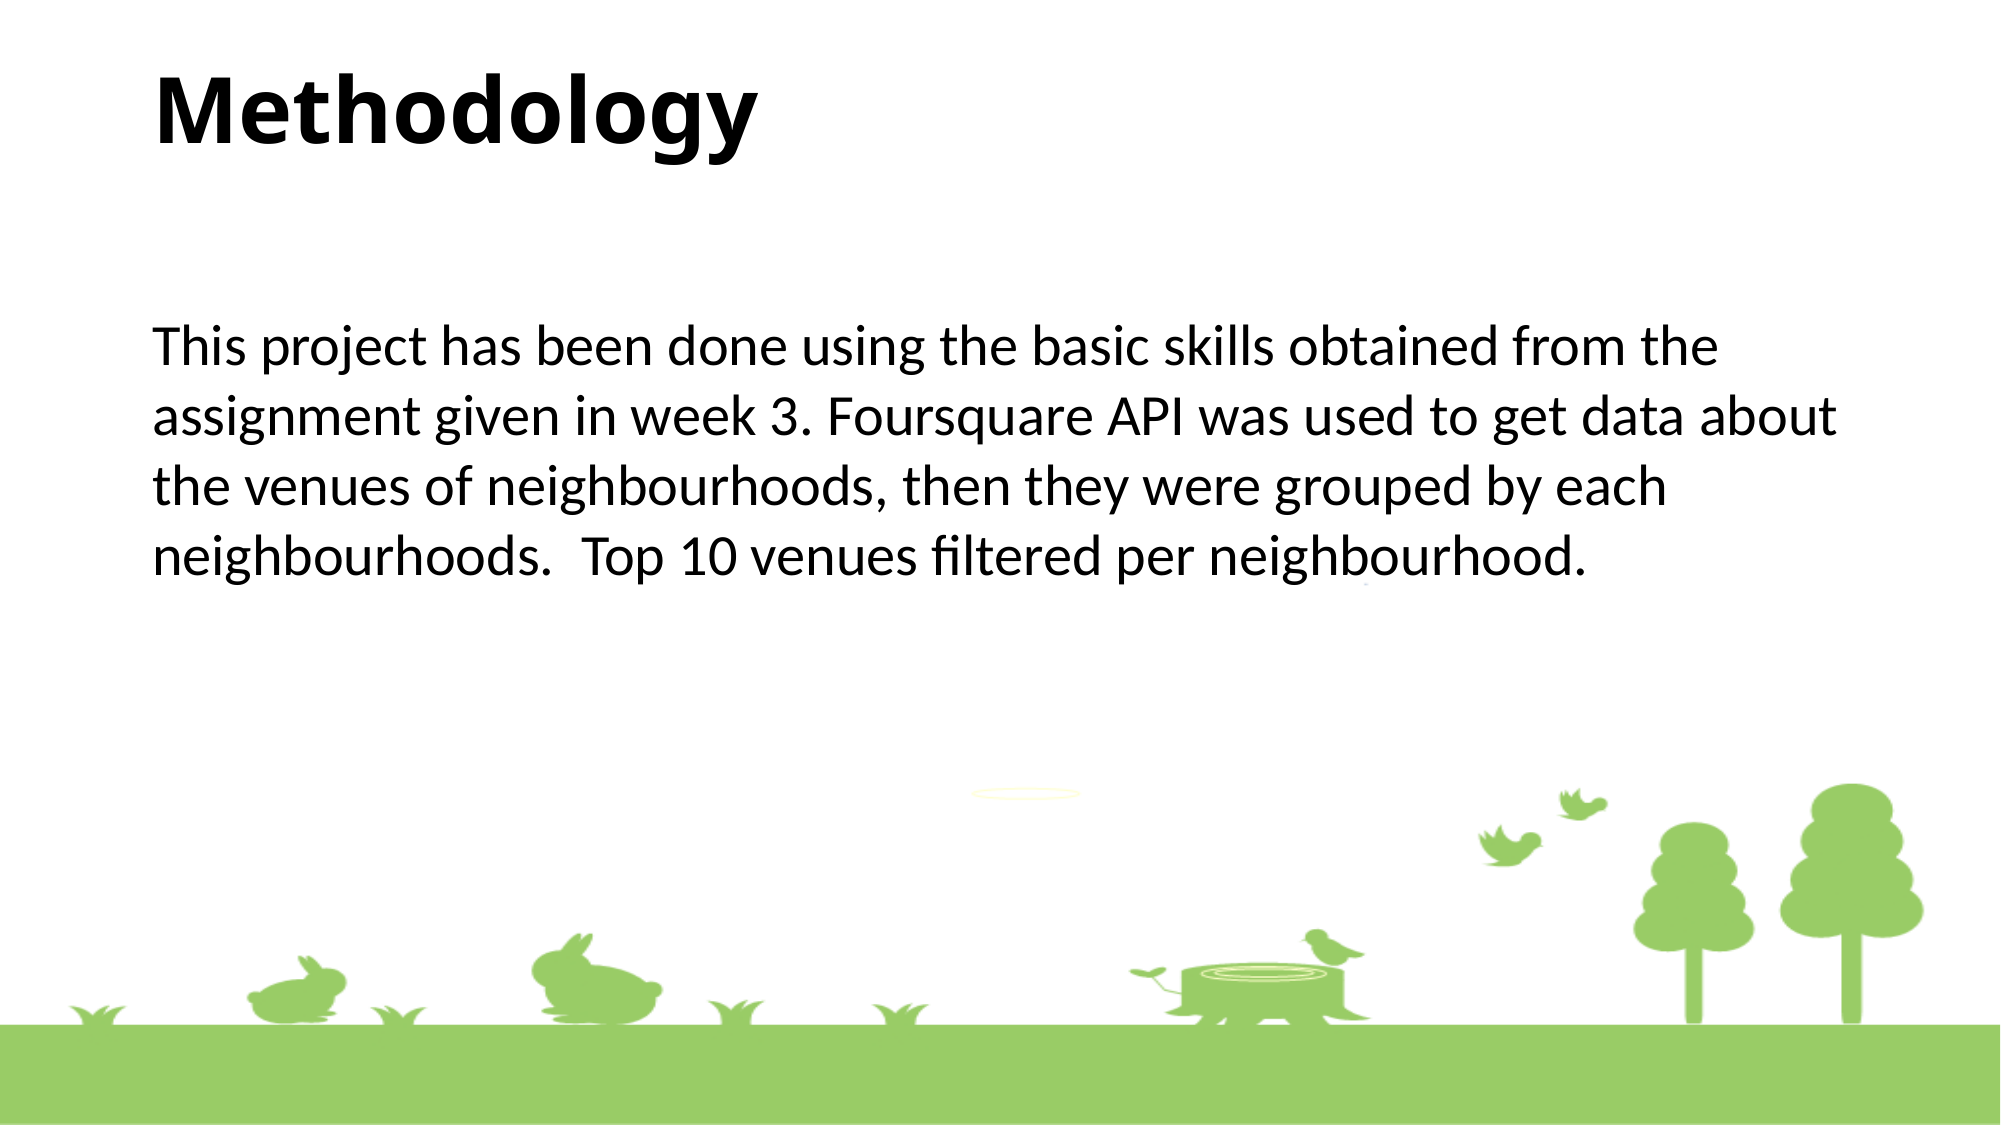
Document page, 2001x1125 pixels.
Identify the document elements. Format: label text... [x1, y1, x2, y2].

text_box Methodology [137, 59, 1863, 278]
picture [0, 0, 2001, 1125]
text_box This project has been done using the basic skills obtained from the assignment given in week 3. Foursquare API was used to get data about the venues of neighbourhoods, then they were grouped by each neighbourhoods. Top 10 venues filtered per neighbourhood. [137, 299, 1863, 1014]
